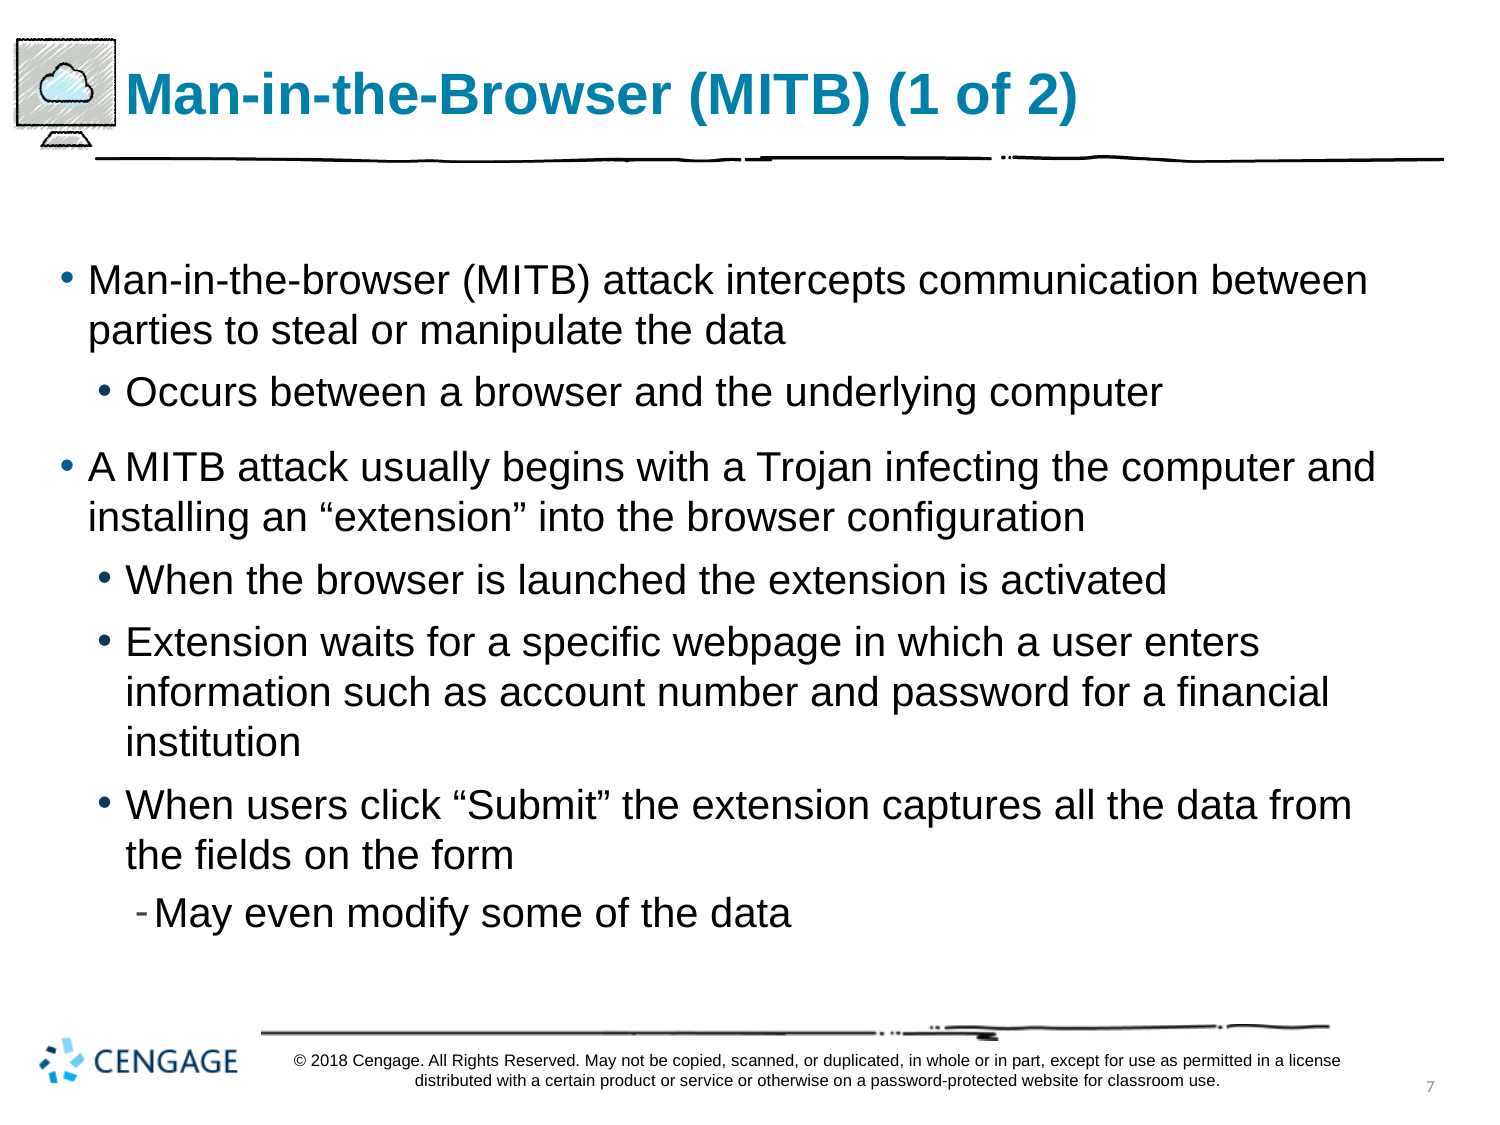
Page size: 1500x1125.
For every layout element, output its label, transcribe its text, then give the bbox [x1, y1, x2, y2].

picture [19, 1024, 250, 1096]
picture [261, 1024, 1331, 1041]
picture [95, 155, 1444, 163]
title Man-in-the-Browser (M I T B) (1 of 2) [125, 55, 1442, 127]
footer © 2018 Cengage. All Rights Reserved. May not be copied, scanned, or duplicated, in whole or in part, except for use as permitted in a license distributed with a certain product or service or otherwise on a password-protected website for classroom use. [262, 1050, 1375, 1091]
list Man-in-the-browser (M I T B) attack intercepts communication between parties to steal or manipulate the data Occurs between a browser and the underlying computer A M I T B attack usually begins with a Trojan infecting the computer and installing an “extension” into the browser configuration When the browser is launched the extension is activated Extension waits for a specific webpage in which a user enters information such as account number and password for a financial institution When users click “Submit” the extension captures all the data from the fields on the form May even modify some of the data [59, 252, 1413, 945]
picture [13, 36, 117, 151]
